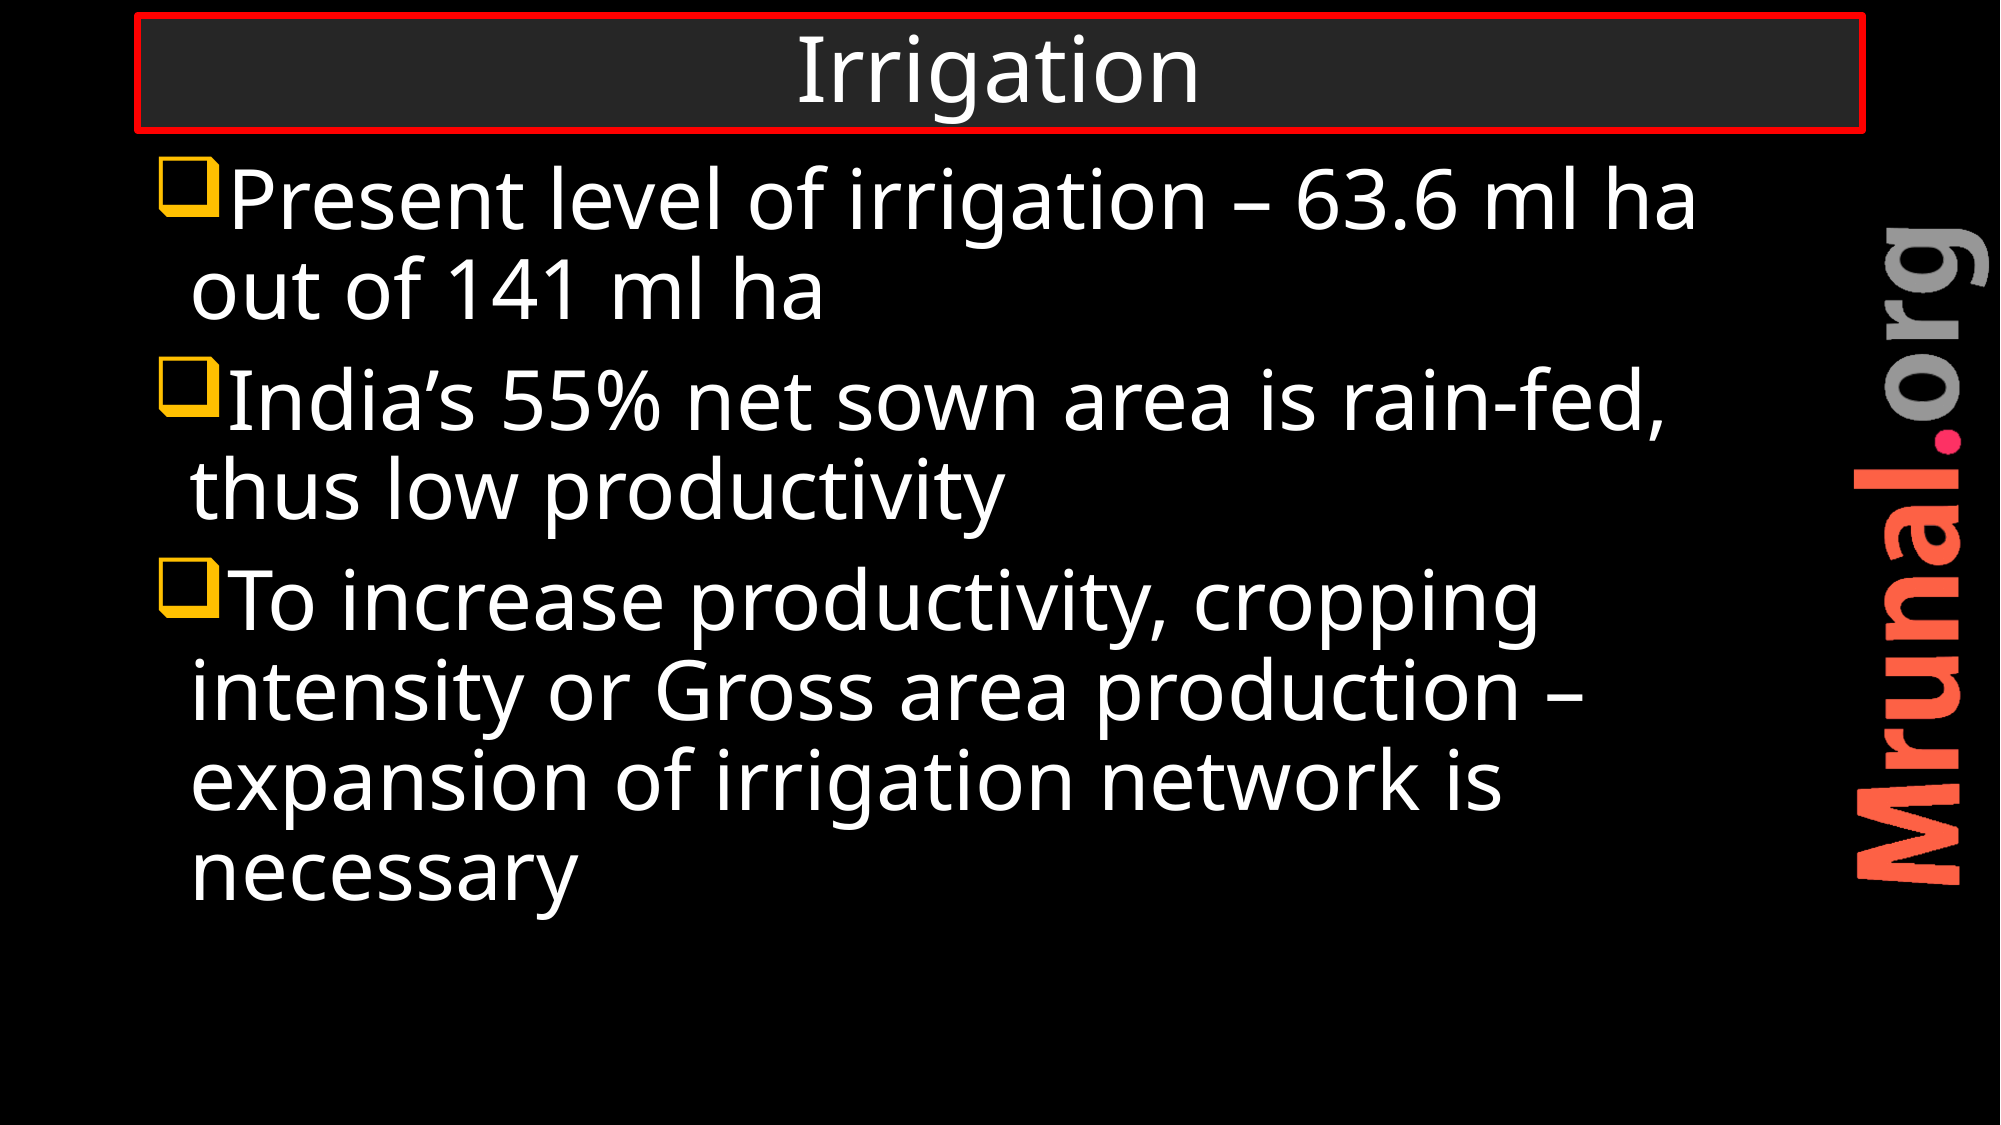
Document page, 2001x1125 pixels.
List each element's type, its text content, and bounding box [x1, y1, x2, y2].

title Irrigation [134, 12, 1866, 134]
picture [1863, 223, 2000, 894]
list Present level of irrigation – 63.6 ml ha out of 141 ml ha India’s 55% net sown area is rain-fed, thus low productivity To increase productivity, cropping intensity or Gross area production – expansion of irrigation network is necessary [137, 149, 1863, 1014]
